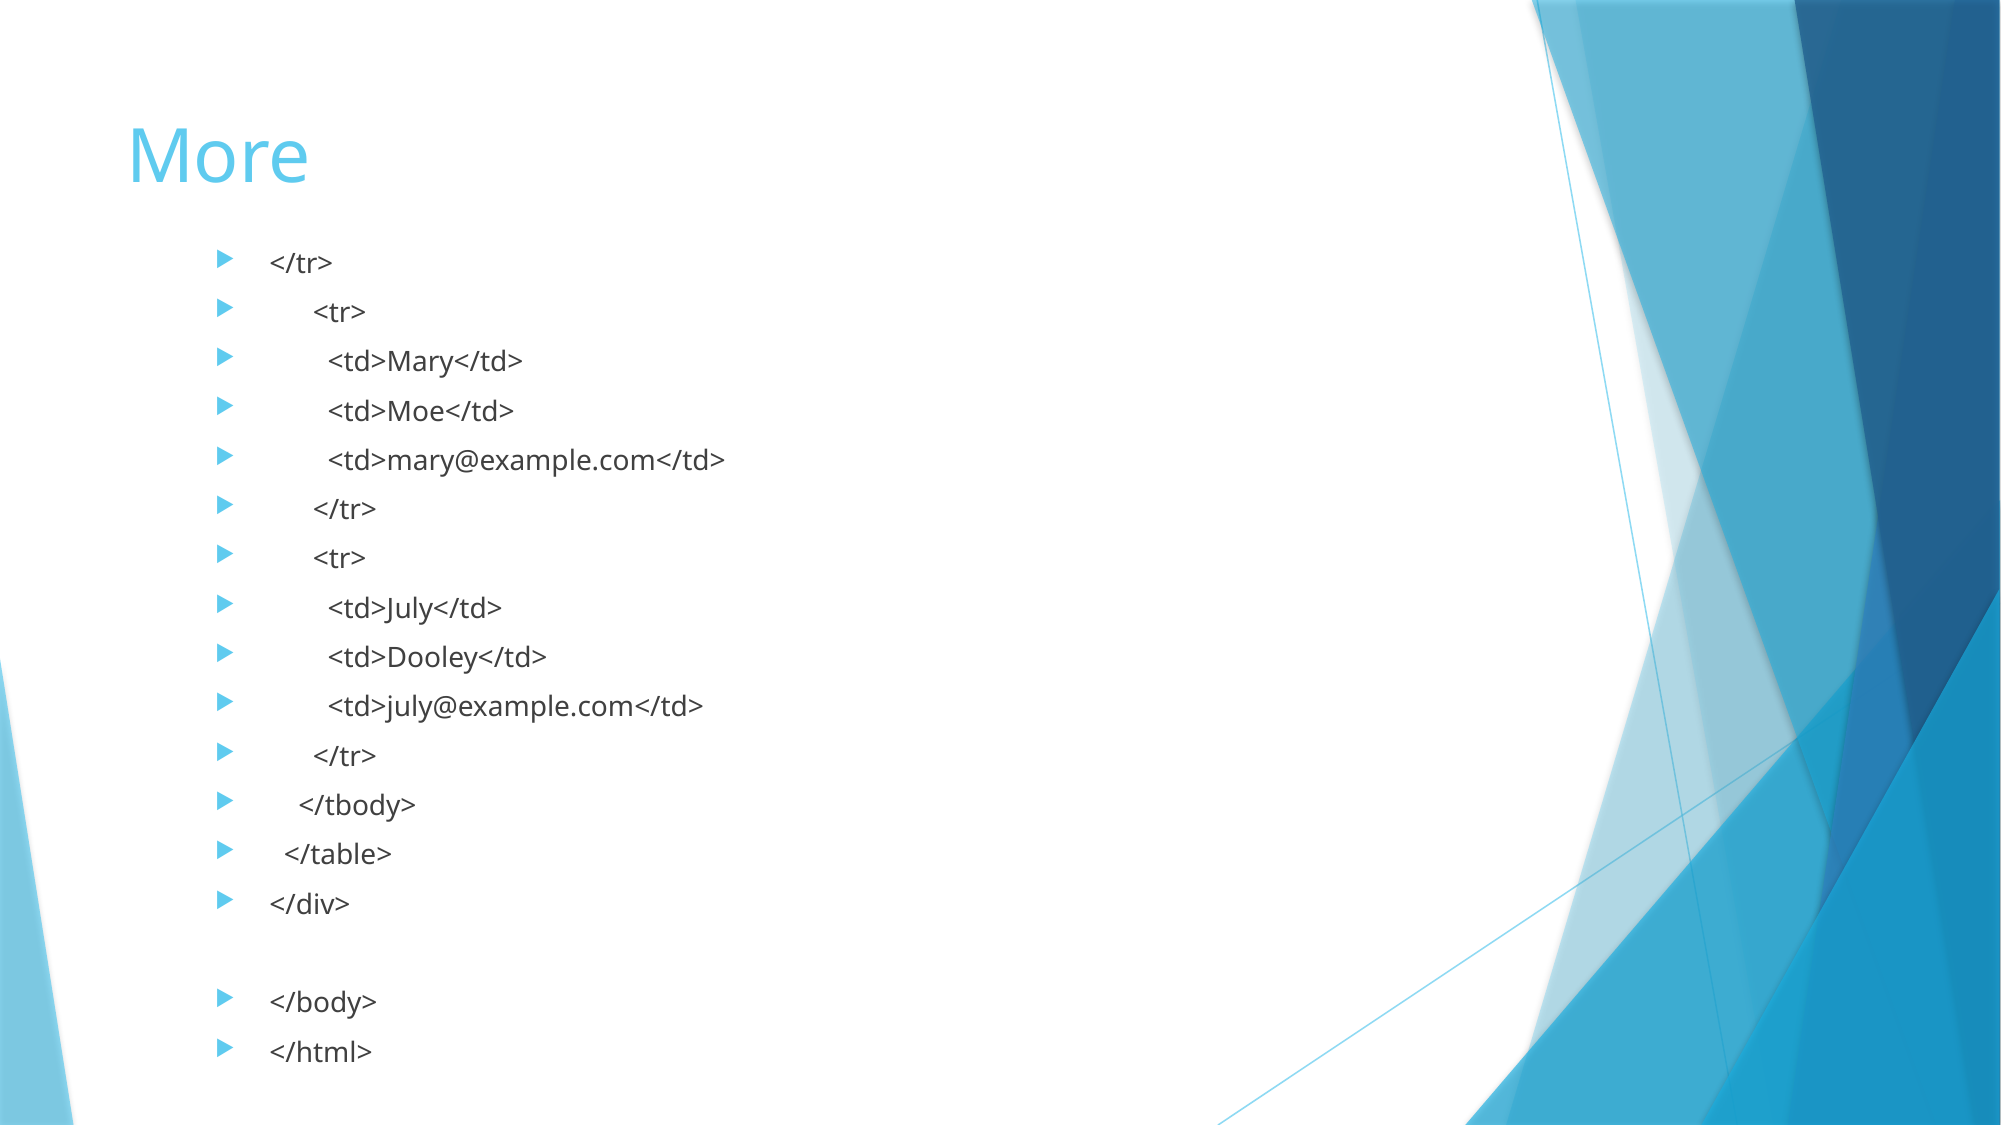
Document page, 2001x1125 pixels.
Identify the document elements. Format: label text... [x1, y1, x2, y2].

title More [111, 99, 1522, 317]
list </tr> <tr> <td>Mary</td> <td>Moe</td> <td>mary@example.com</td> </tr> <tr> <td>July</td> <td>Dooley</td> <td>july@example.com</td> </tr> </tbody> </table> </div> </body> </html> [200, 237, 1900, 1080]
